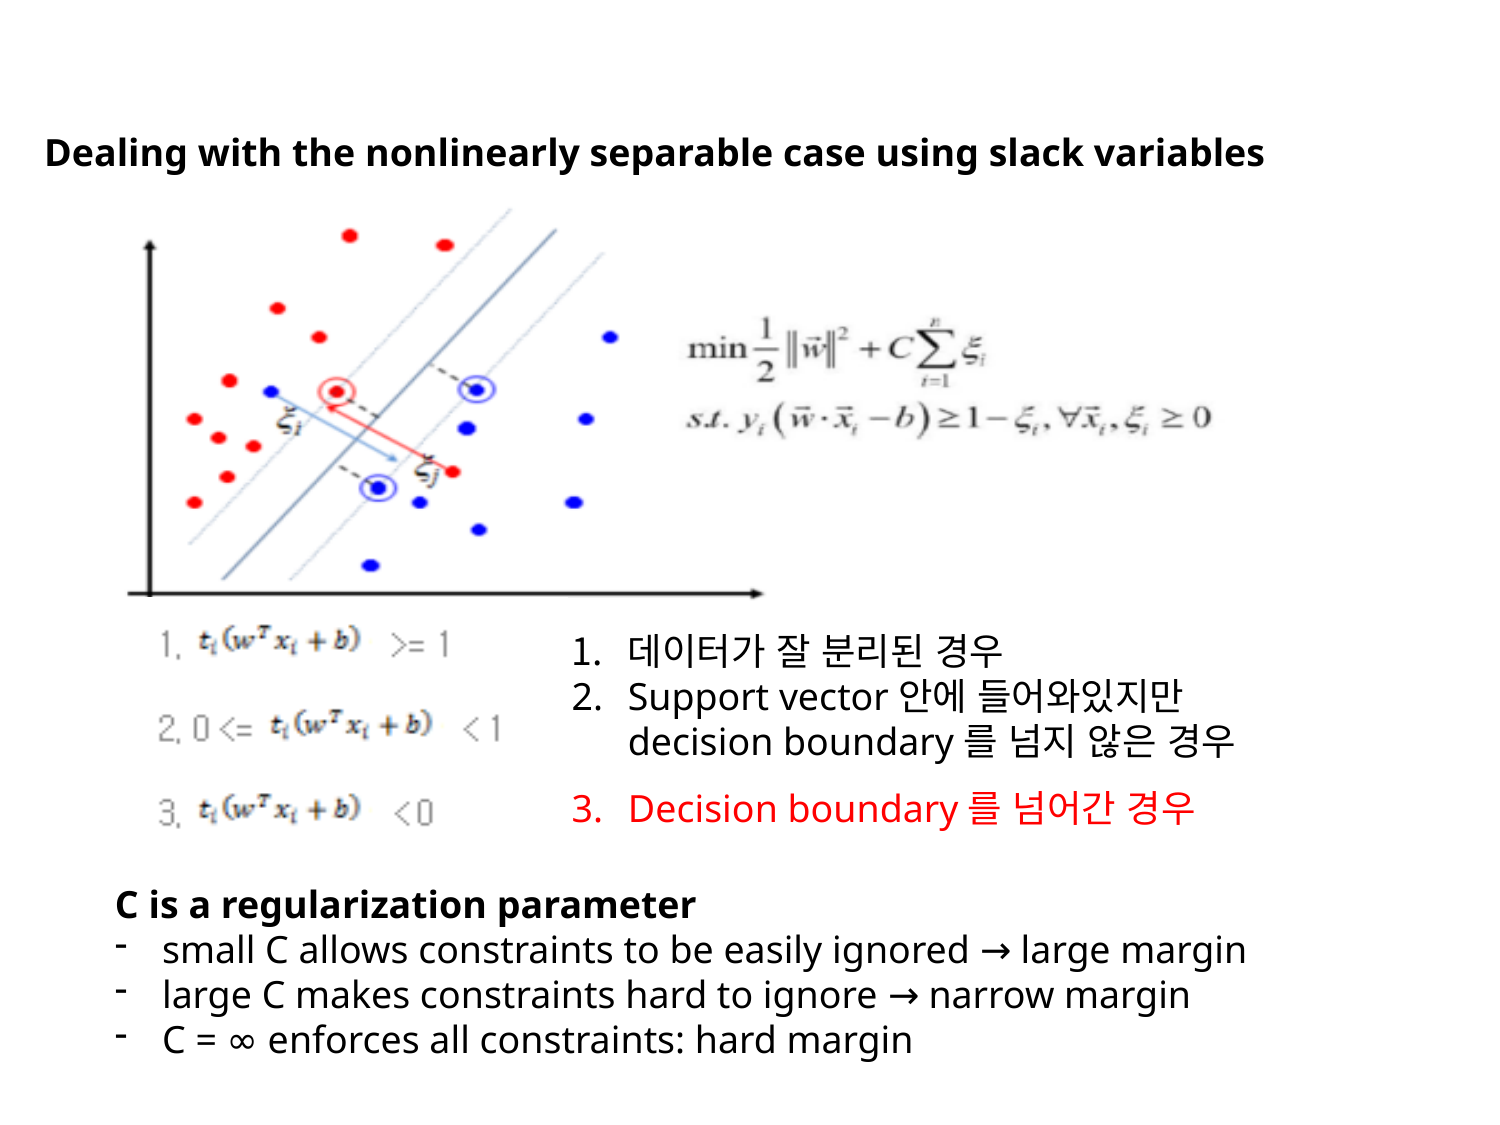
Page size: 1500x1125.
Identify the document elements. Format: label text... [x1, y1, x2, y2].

text_box Dealing with the nonlinearly separable case using slack variables [29, 121, 1329, 182]
text_box C is a regularization parameter small C allows constraints to be easily ignored → large margin large C makes constraints hard to ignore → narrow margin C = ∞ enforces all constraints: hard margin [100, 873, 1419, 1069]
picture [105, 190, 1329, 858]
text_box 데이터가 잘 분리된 경우 Support vector안에 들어와있지만 decision boundary를 넘지 않은 경우 Decision boundary를 넘어간 경우 [573, 597, 1361, 838]
